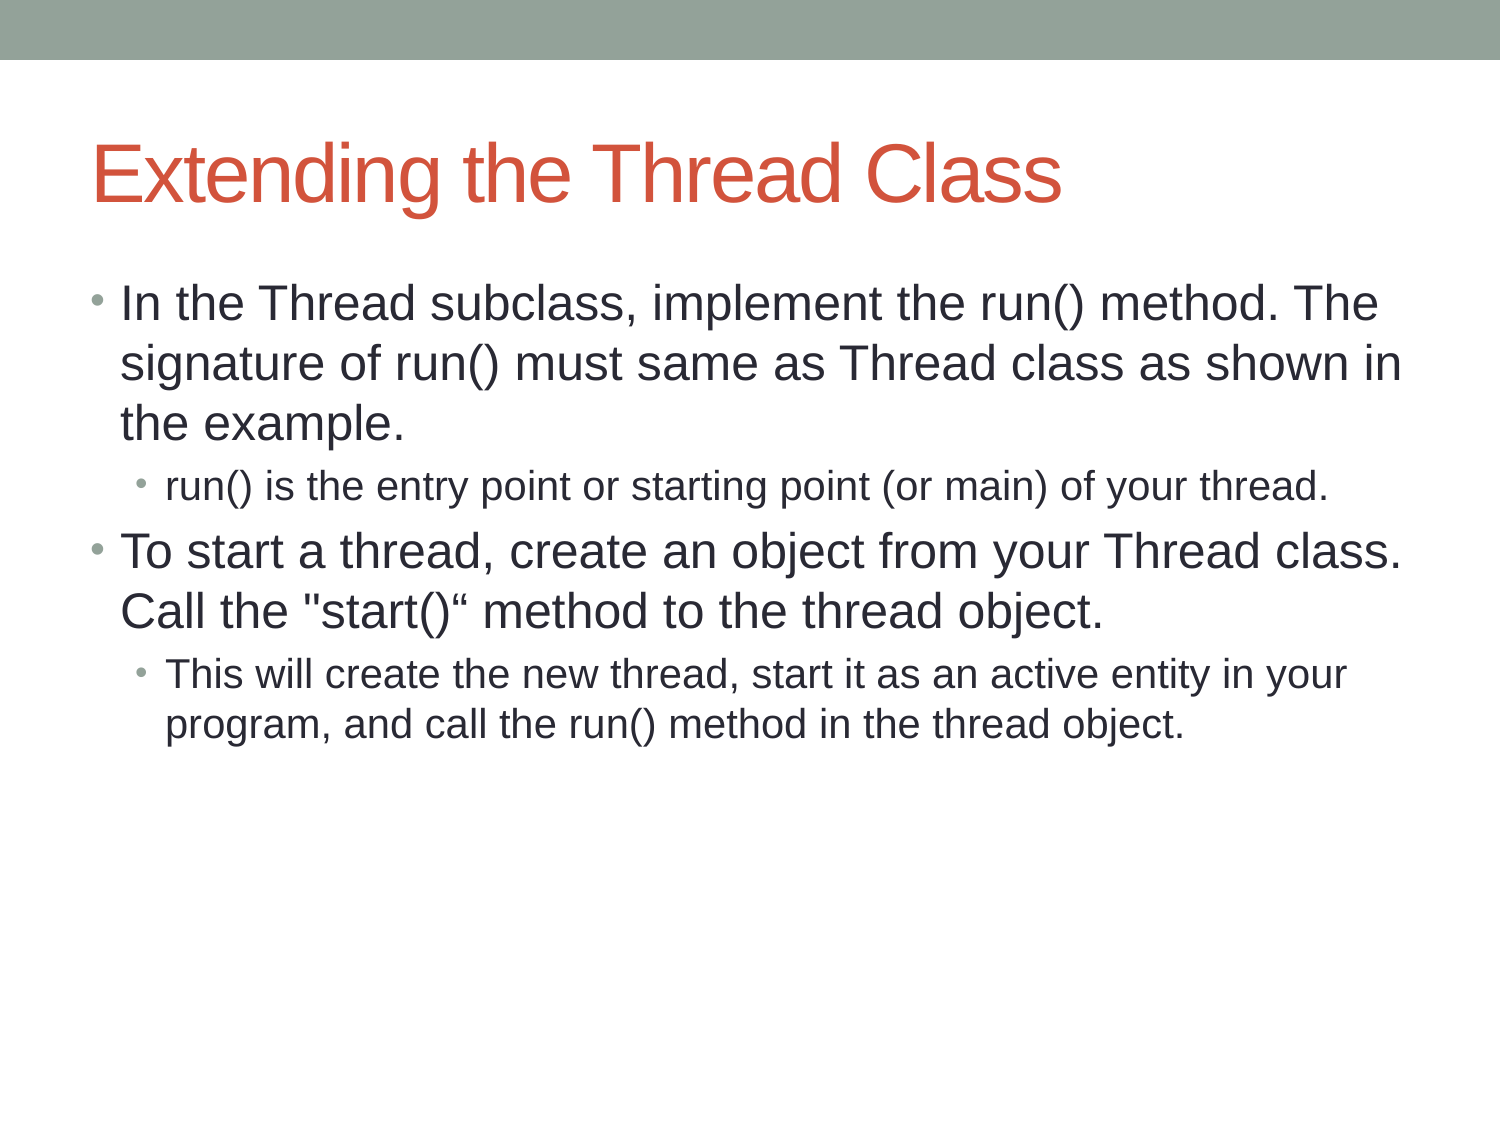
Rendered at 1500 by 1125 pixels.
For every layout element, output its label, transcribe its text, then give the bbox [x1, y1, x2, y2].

list In the Thread subclass, implement the run() method. The signature of run() must same as Thread class as shown in the example. run() is the entry point or starting point (or main) of your thread. To start a thread, create an object from your Thread class. Call the "start()“ method to the thread object. This will create the new thread, start it as an active entity in your program, and call the run() method in the thread object. [75, 262, 1425, 1063]
title Extending the Thread Class [75, 87, 1425, 250]
